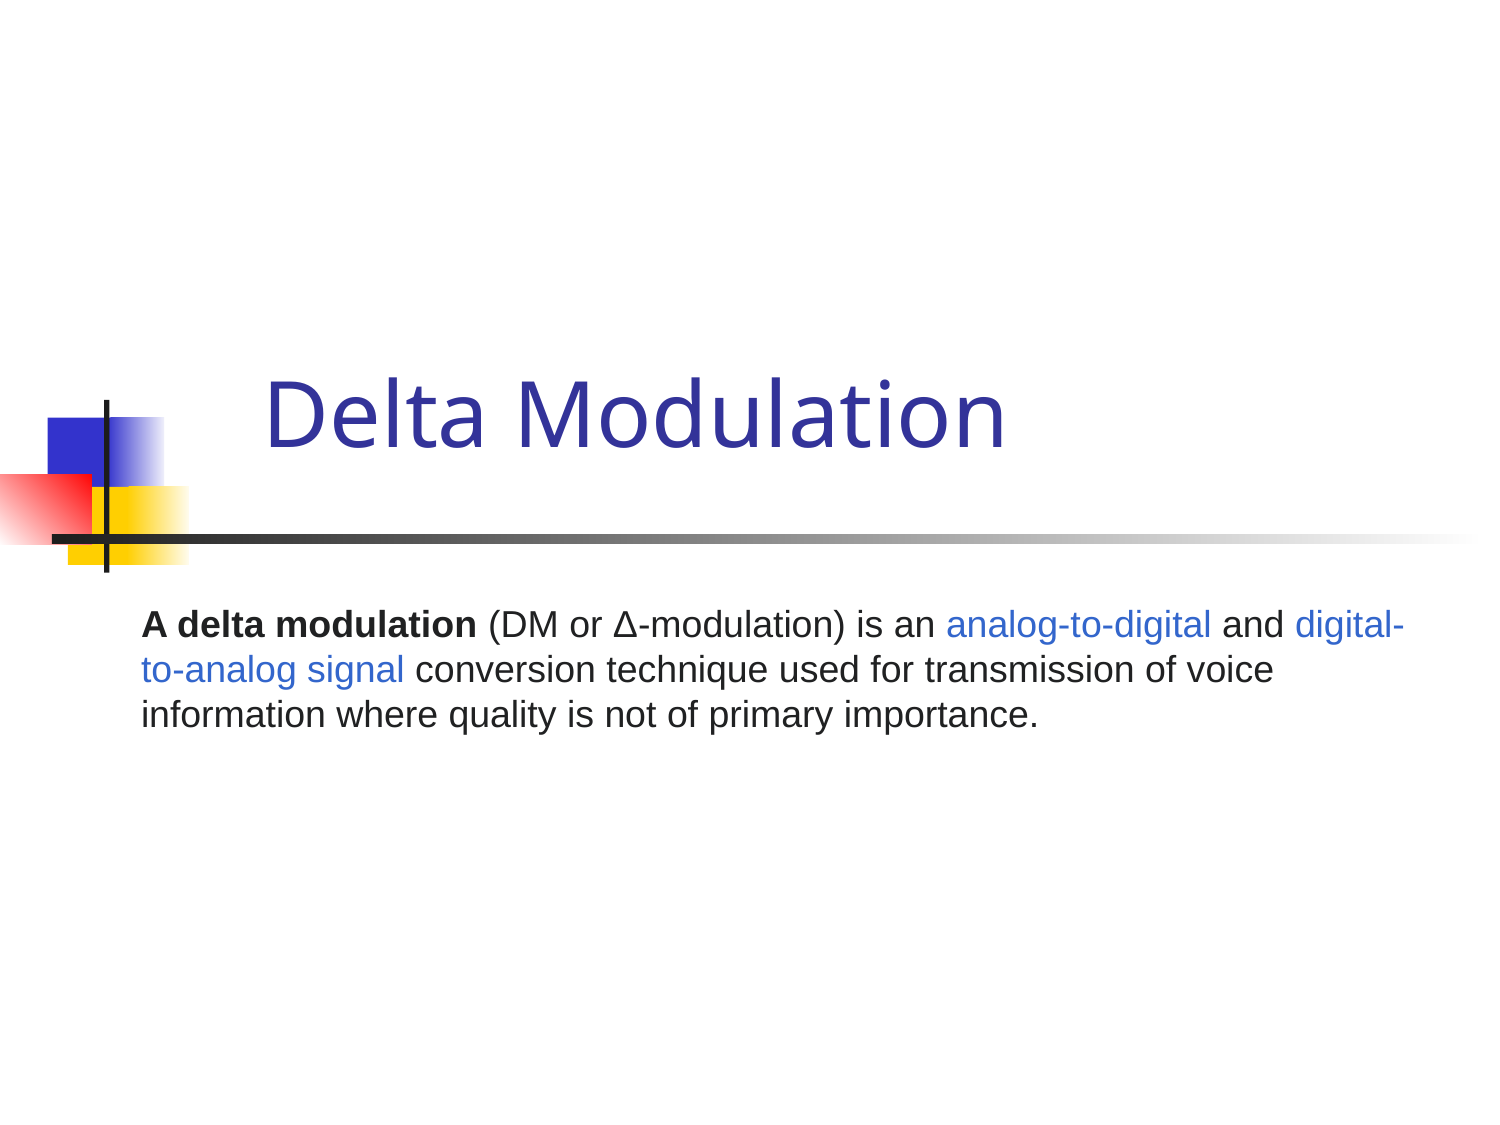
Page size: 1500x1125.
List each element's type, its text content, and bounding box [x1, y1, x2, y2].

text_box Delta Modulation [247, 348, 1500, 542]
text_box A delta modulation (DM or Δ-modulation) is an analog-to-digital and digital-to-analog signal conversion technique used for transmission of voice information where quality is not of primary importance. [126, 592, 1429, 743]
